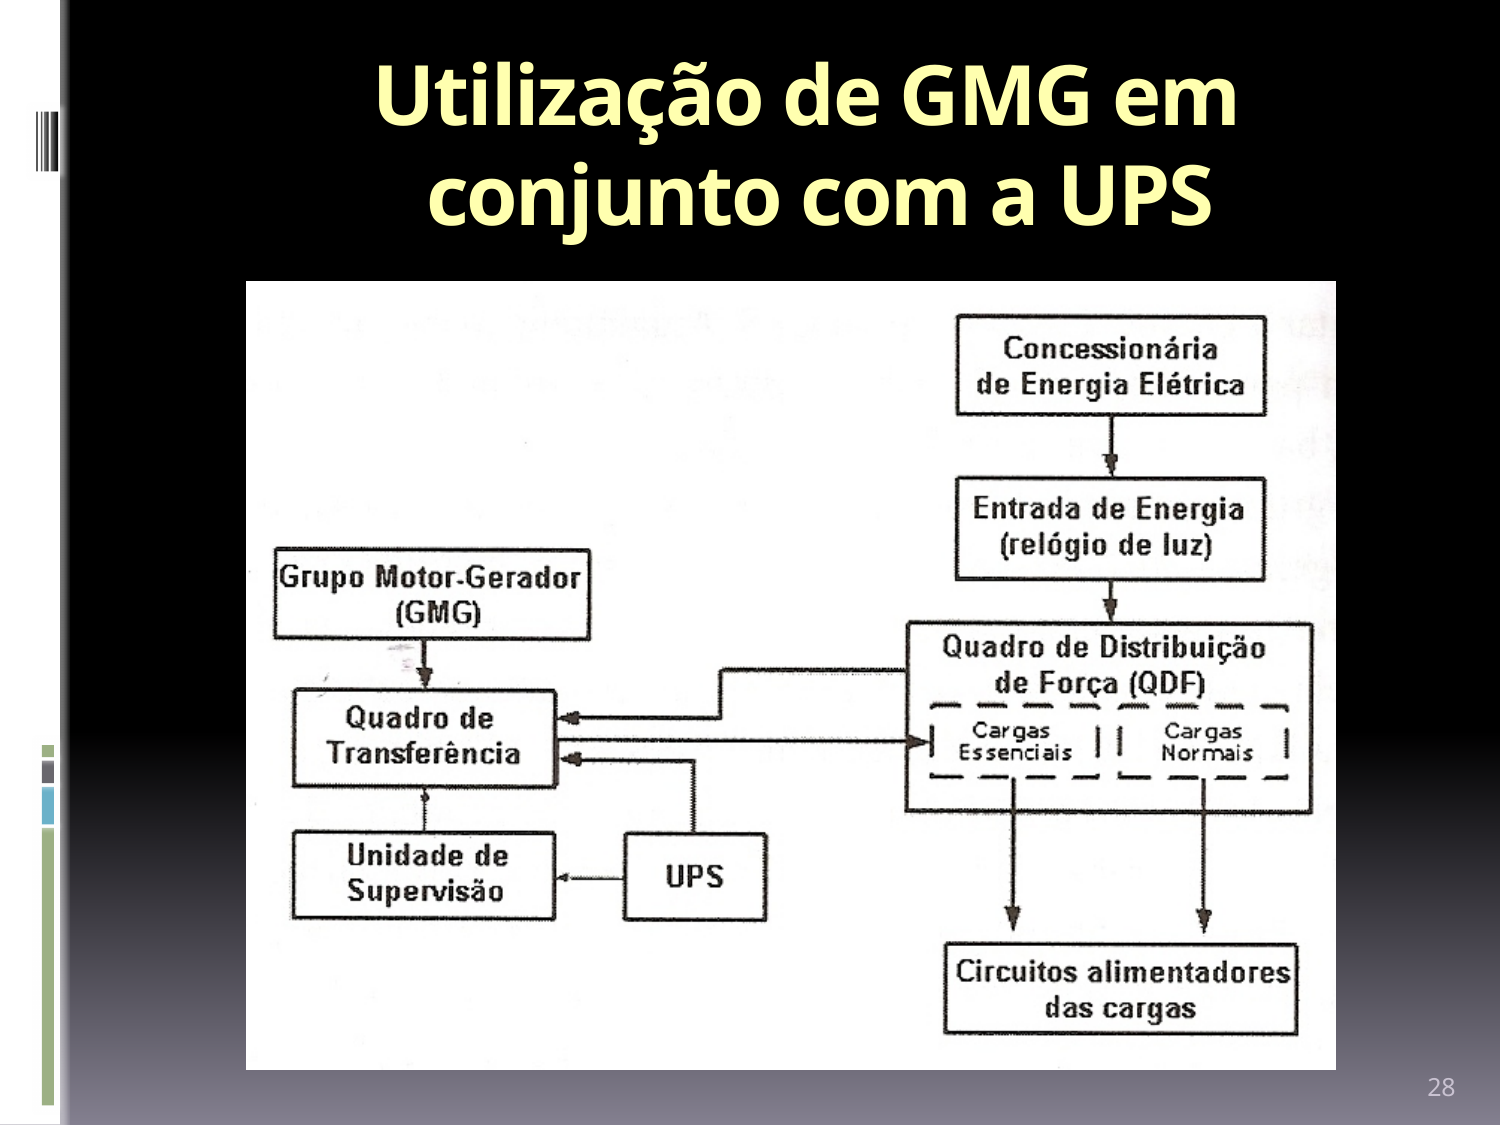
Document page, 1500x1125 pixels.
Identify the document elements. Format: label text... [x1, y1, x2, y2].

picture [245, 280, 1337, 1070]
slide_number 28 [1412, 1052, 1488, 1113]
title Utilização de GMG em conjunto com a UPS [82, 35, 1428, 258]
